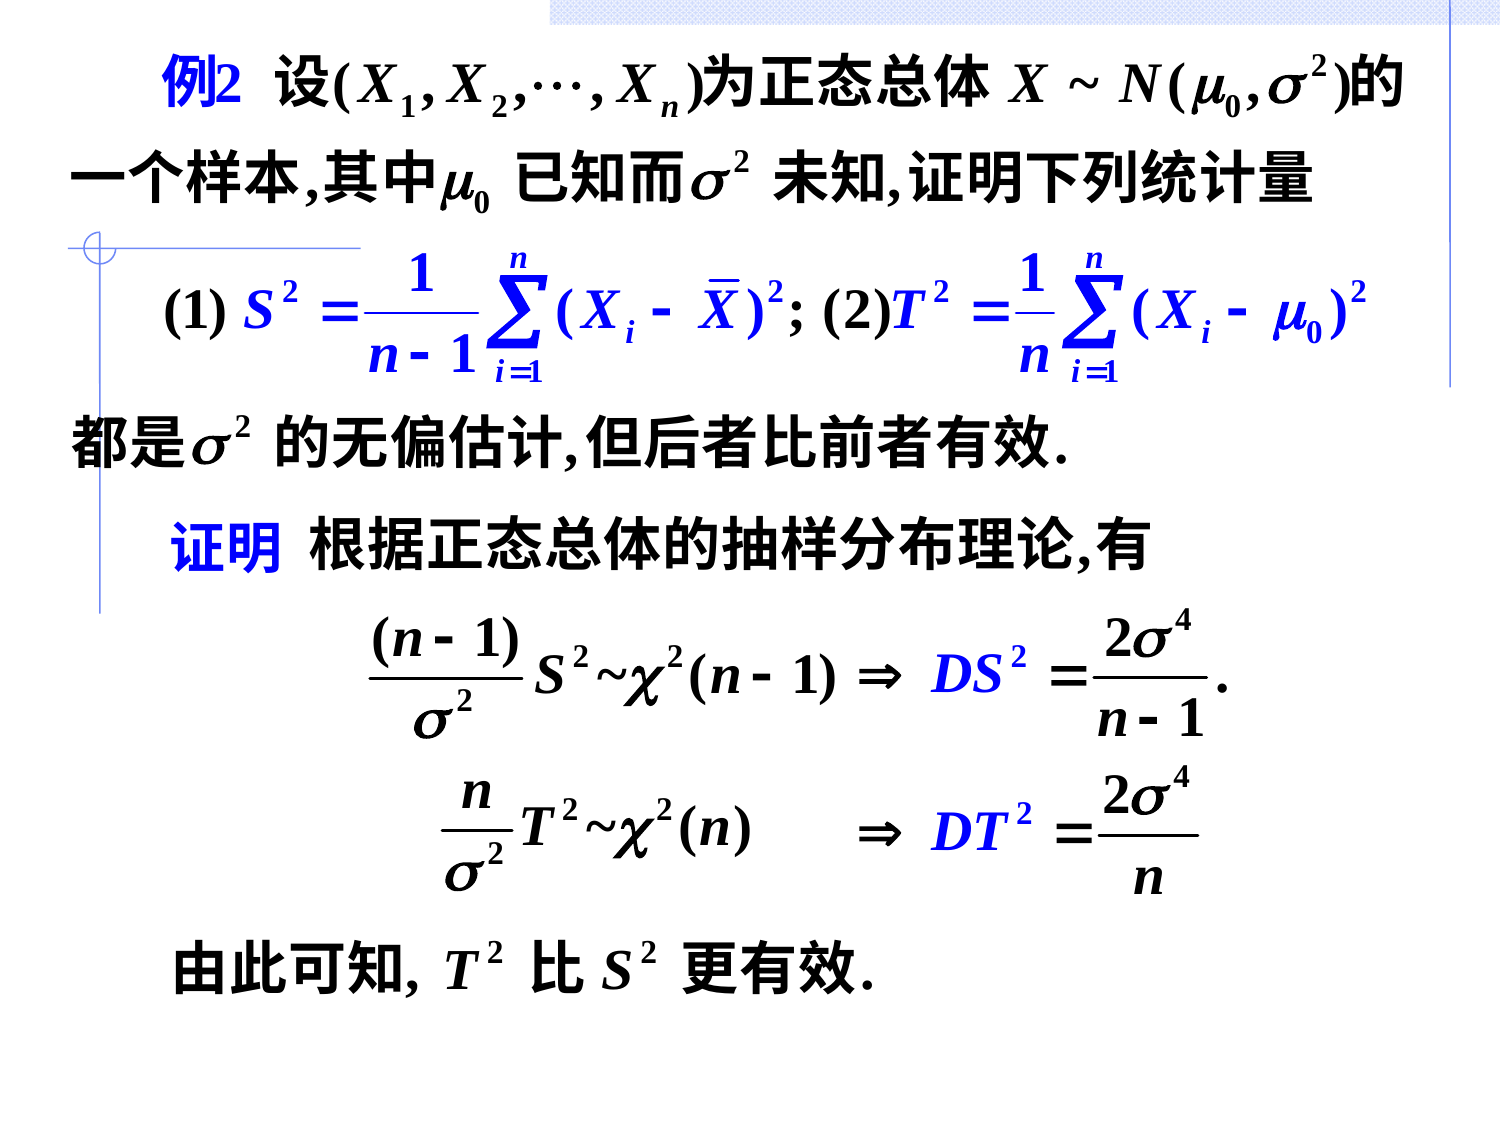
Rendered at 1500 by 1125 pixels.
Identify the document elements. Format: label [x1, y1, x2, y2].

text_box [211, 512, 1165, 590]
text_box [850, 750, 1209, 908]
text_box [850, 592, 1238, 751]
picture [1451, 0, 1500, 25]
text_box [360, 597, 848, 751]
text_box [432, 751, 763, 904]
text_box [76, 517, 211, 588]
picture [549, 0, 1449, 25]
text_box [73, 926, 882, 1014]
text_box [65, 38, 1414, 483]
